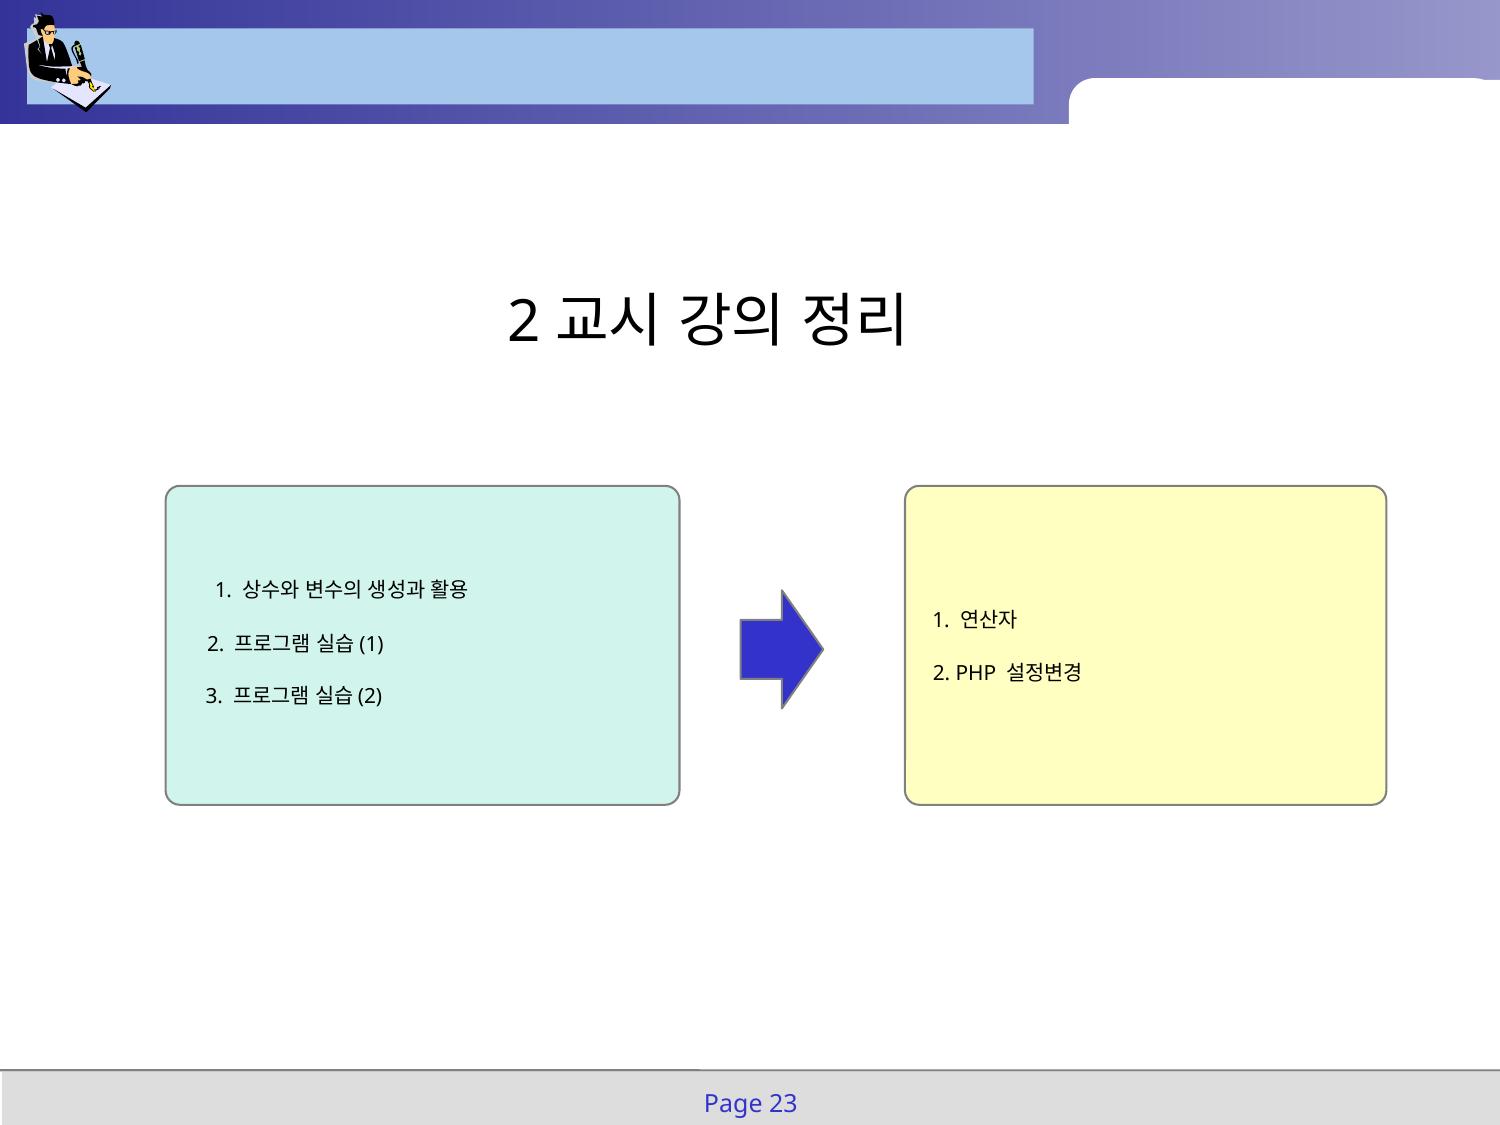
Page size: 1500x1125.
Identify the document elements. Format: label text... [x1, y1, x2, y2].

text_box 3. 프로그램 실습(2) [190, 675, 398, 716]
text_box [904, 485, 1387, 805]
text_box 2. PHP 설정변경 [918, 652, 1098, 692]
text_box 2교시 강의 정리 [492, 275, 924, 361]
slide_number Page 23 [682, 1079, 819, 1124]
text_box 2. 프로그램 실습(1) [192, 622, 399, 663]
text_box [740, 590, 824, 709]
text_box [165, 485, 680, 805]
text_box 1. 연산자 [917, 599, 1033, 640]
text_box 1. 상수와 변수의 생성과 활용 [200, 569, 484, 609]
